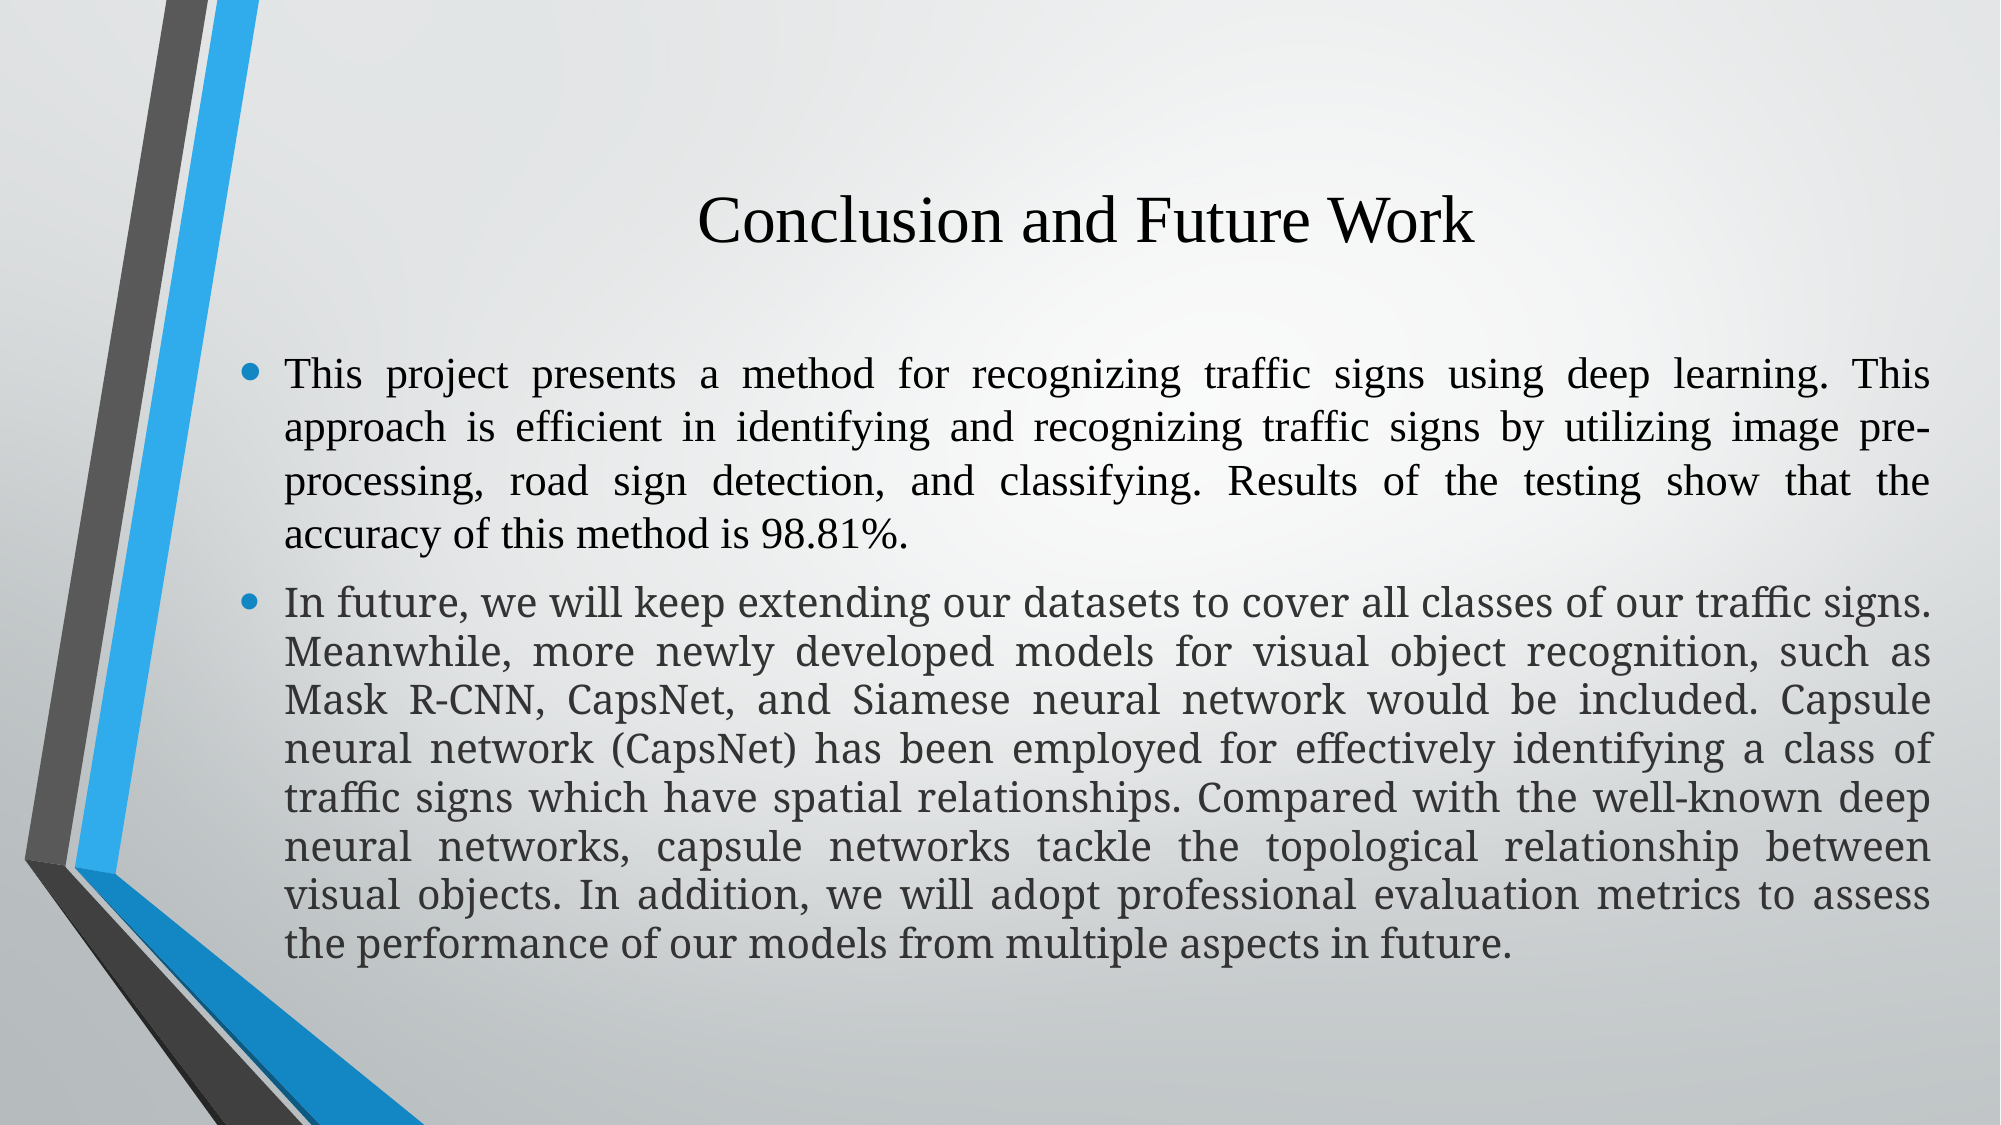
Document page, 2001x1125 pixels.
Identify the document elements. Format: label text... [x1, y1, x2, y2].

list This project presents a method for recognizing traffic signs using deep learning. This approach is efficient in identifying and recognizing traffic signs by utilizing image pre-processing, road sign detection, and classifying. Results of the testing show that the accuracy of this method is 98.81%. In future, we will keep extending our datasets to cover all classes of our traffic signs. Meanwhile, more newly developed models for visual object recognition, such as Mask R-CNN, CapsNet, and Siamese neural network would be included. Capsule neural network (CapsNet) has been employed for effectively identifying a class of traffic signs which have spatial relationships. Compared with the well-known deep neural networks, capsule networks tackle the topological relationship between visual objects. In addition, we will adopt professional evaluation metrics to assess the performance of our models from multiple aspects in future. [224, 264, 1950, 978]
title Conclusion and Future Work [224, 167, 1950, 264]
